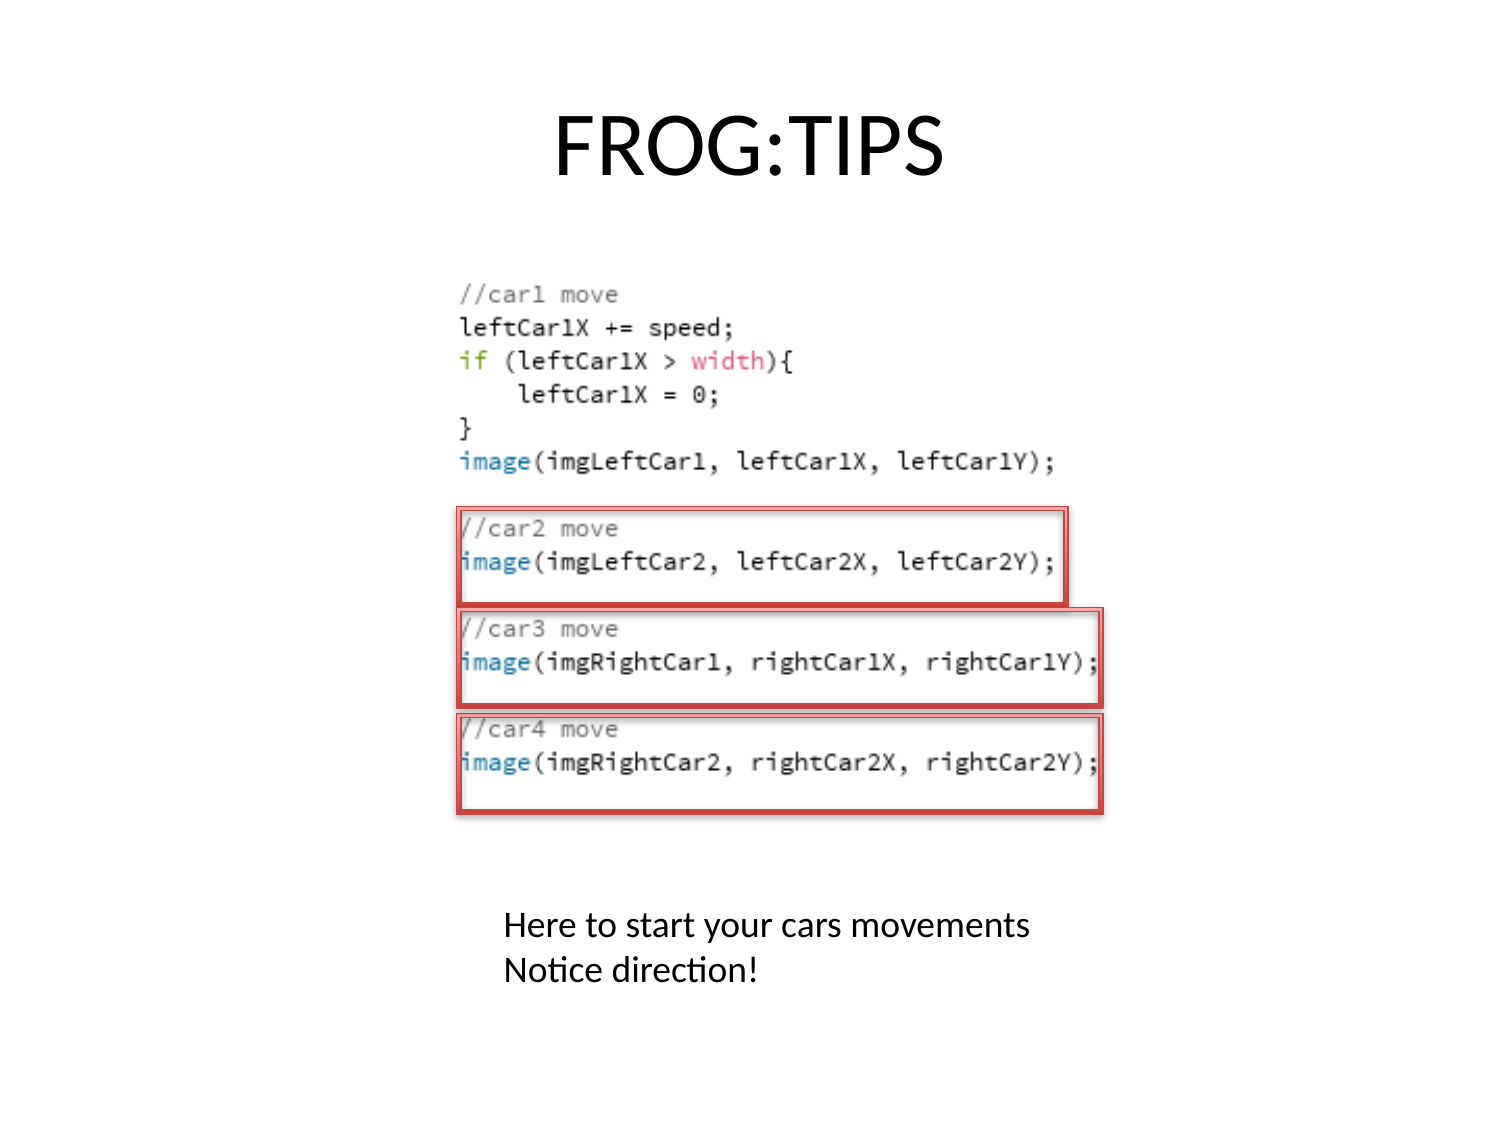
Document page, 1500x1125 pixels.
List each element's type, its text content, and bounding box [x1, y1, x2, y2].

title FROG:TIPS [75, 45, 1425, 233]
picture [317, 280, 1131, 794]
text_box [456, 802, 1104, 815]
text_box Here to start your cars movements Notice direction! [488, 892, 1068, 998]
